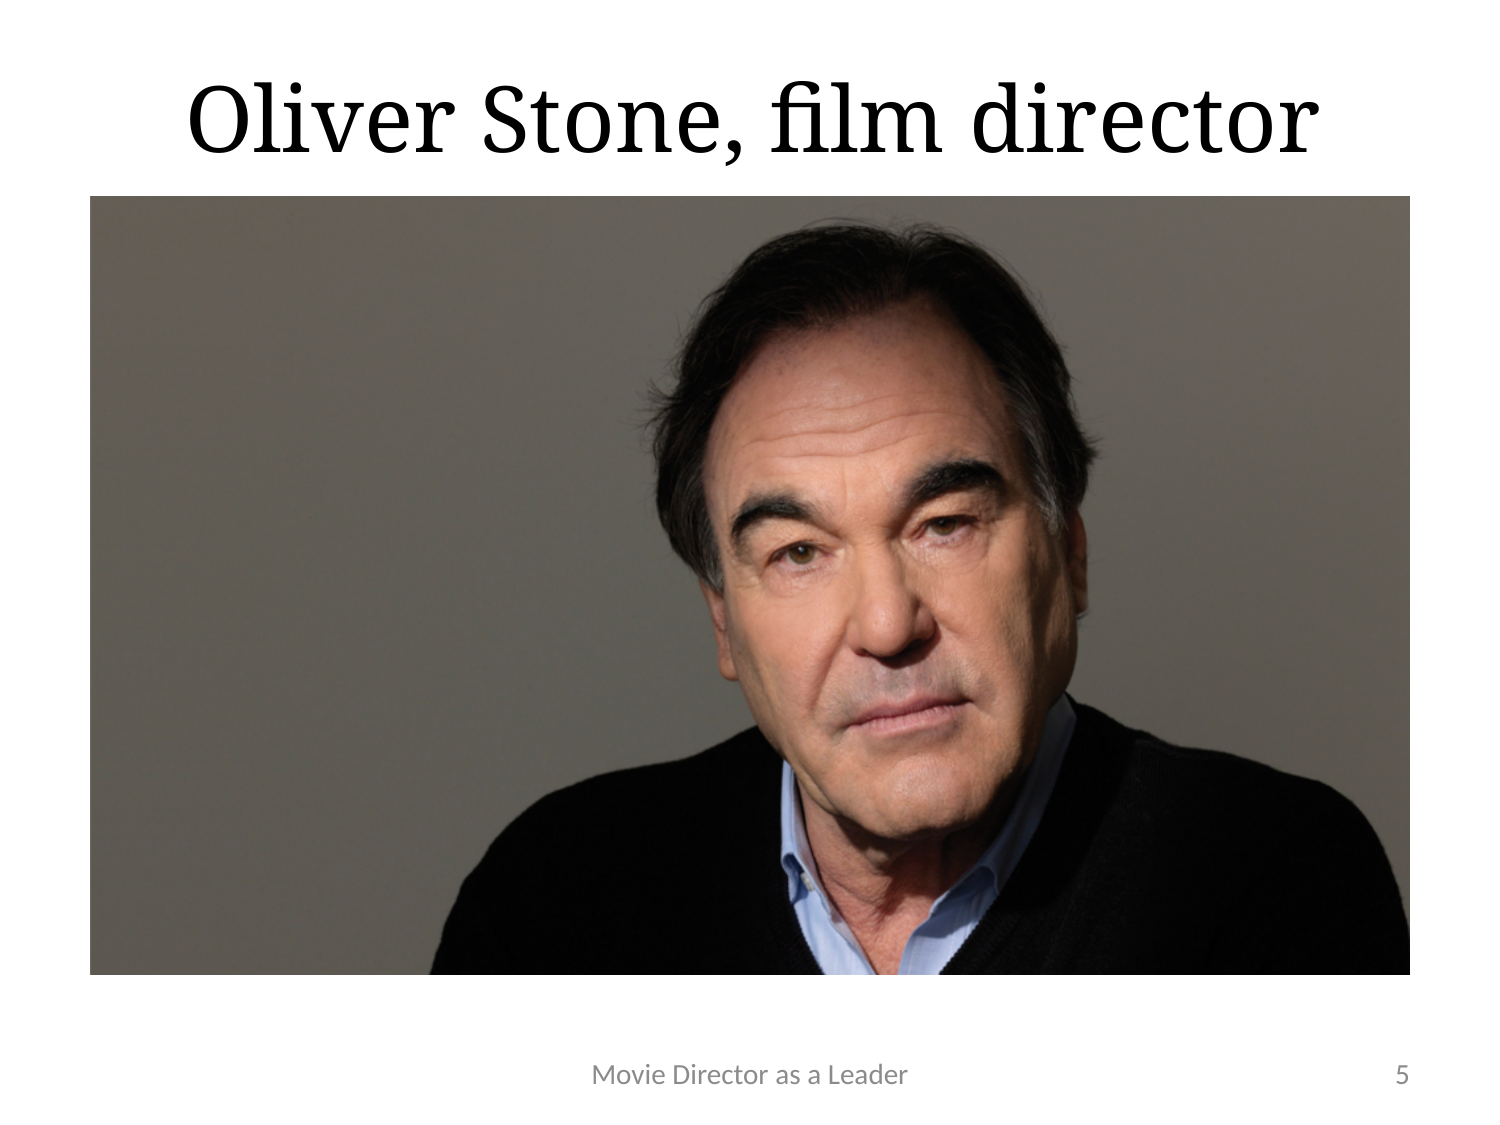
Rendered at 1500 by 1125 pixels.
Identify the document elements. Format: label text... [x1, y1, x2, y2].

footer Movie Director as a Leader [512, 1042, 988, 1103]
title Oliver Stone, film director [78, 22, 1429, 210]
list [90, 195, 1410, 976]
slide_number 5 [1074, 1042, 1425, 1103]
